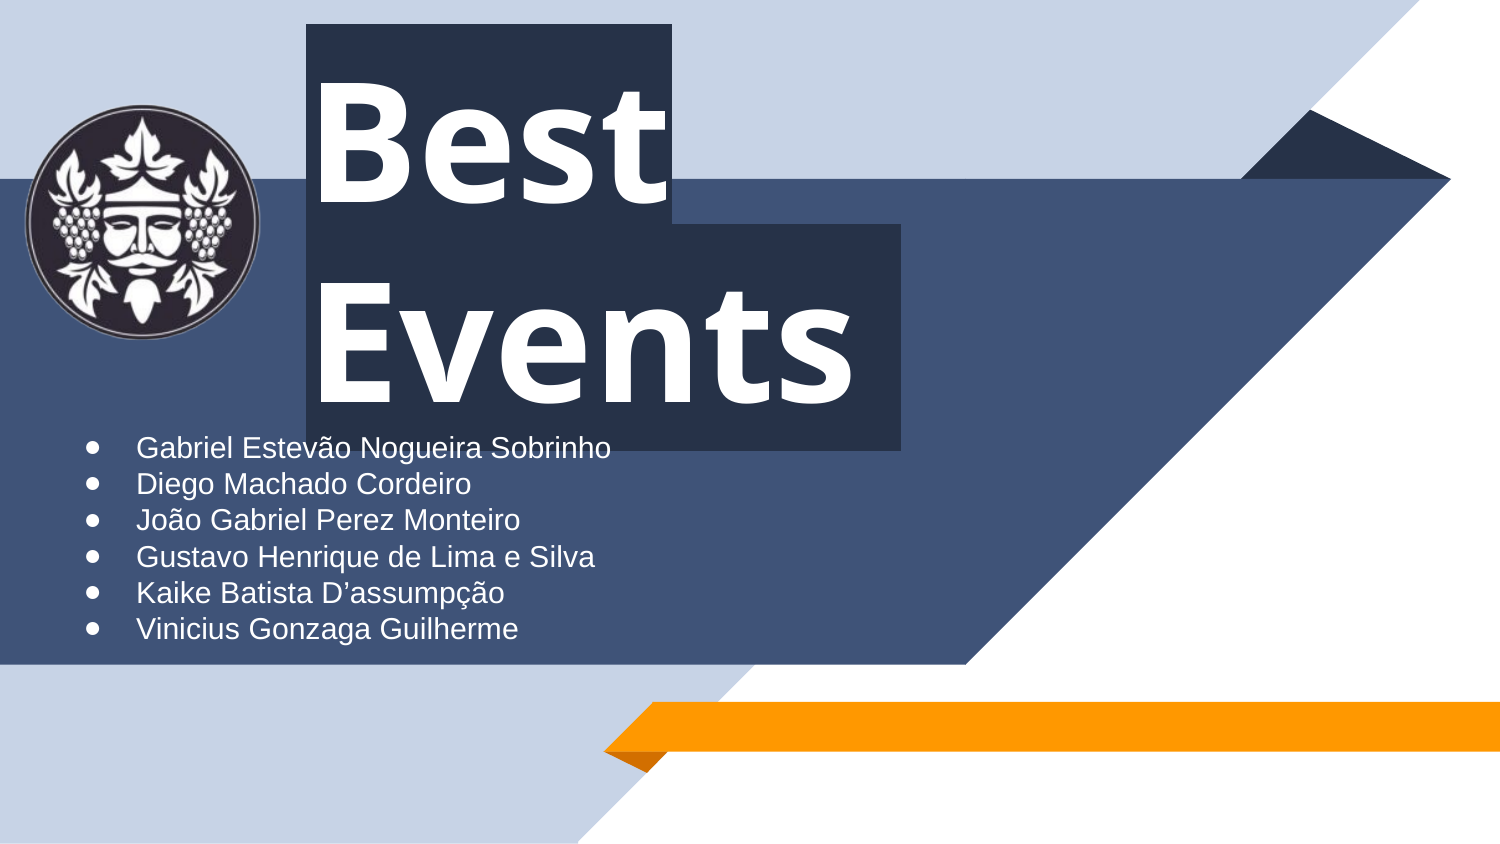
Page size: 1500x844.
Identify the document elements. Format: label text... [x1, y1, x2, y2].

text_box Gabriel Estevão Nogueira Sobrinho Diego Machado Cordeiro João Gabriel Perez Monteiro Gustavo Henrique de Lima e Silva Kaike Batista D’assumpção Vinicius Gonzaga Guilherme [46, 413, 630, 690]
title Best Events [291, 0, 1173, 479]
picture [0, 0, 392, 366]
